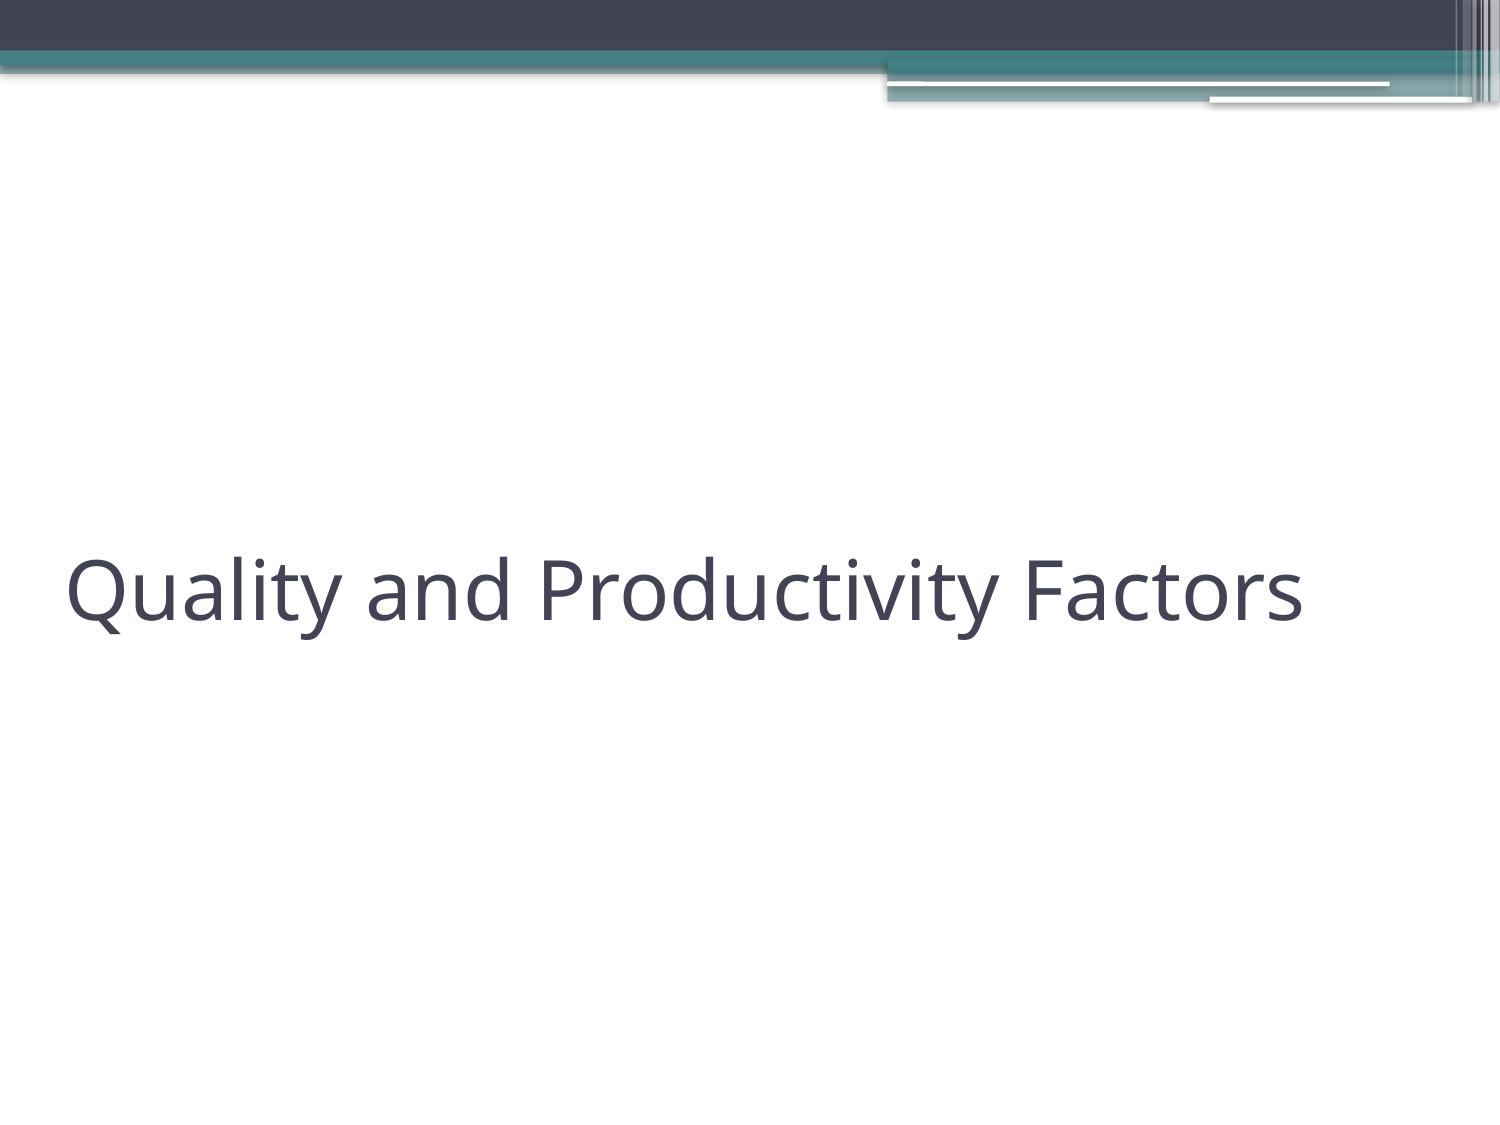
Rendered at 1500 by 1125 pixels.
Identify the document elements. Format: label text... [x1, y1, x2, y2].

title Quality and Productivity Factors [50, 500, 1400, 675]
